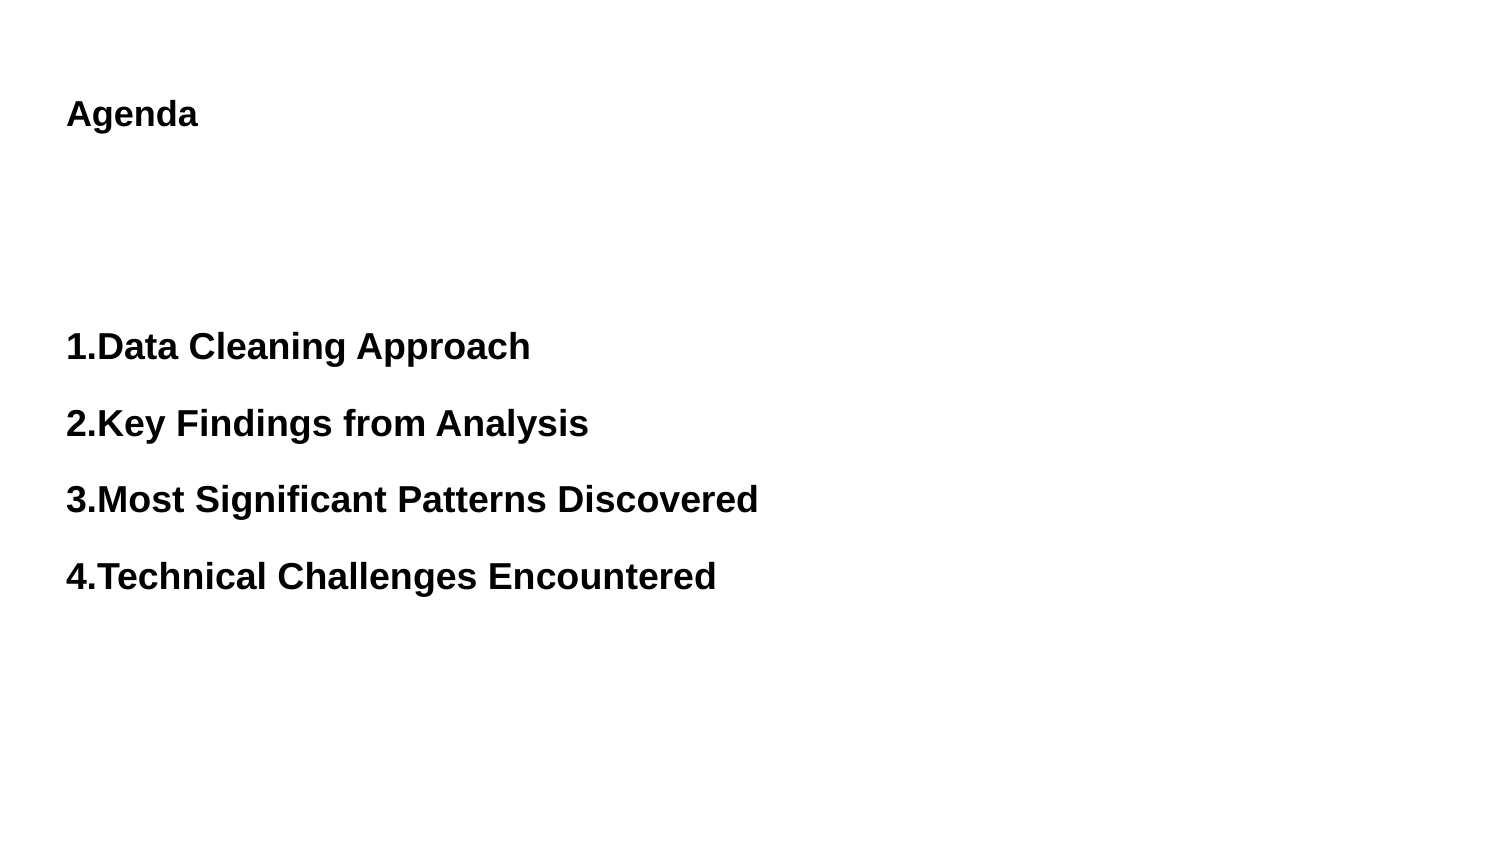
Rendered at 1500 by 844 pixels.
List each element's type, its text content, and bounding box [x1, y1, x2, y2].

list 1.Data Cleaning Approach 2.Key Findings from Analysis 3.Most Significant Patterns Discovered 4.Technical Challenges Encountered [51, 300, 1423, 661]
title Agenda [51, 75, 1449, 150]
